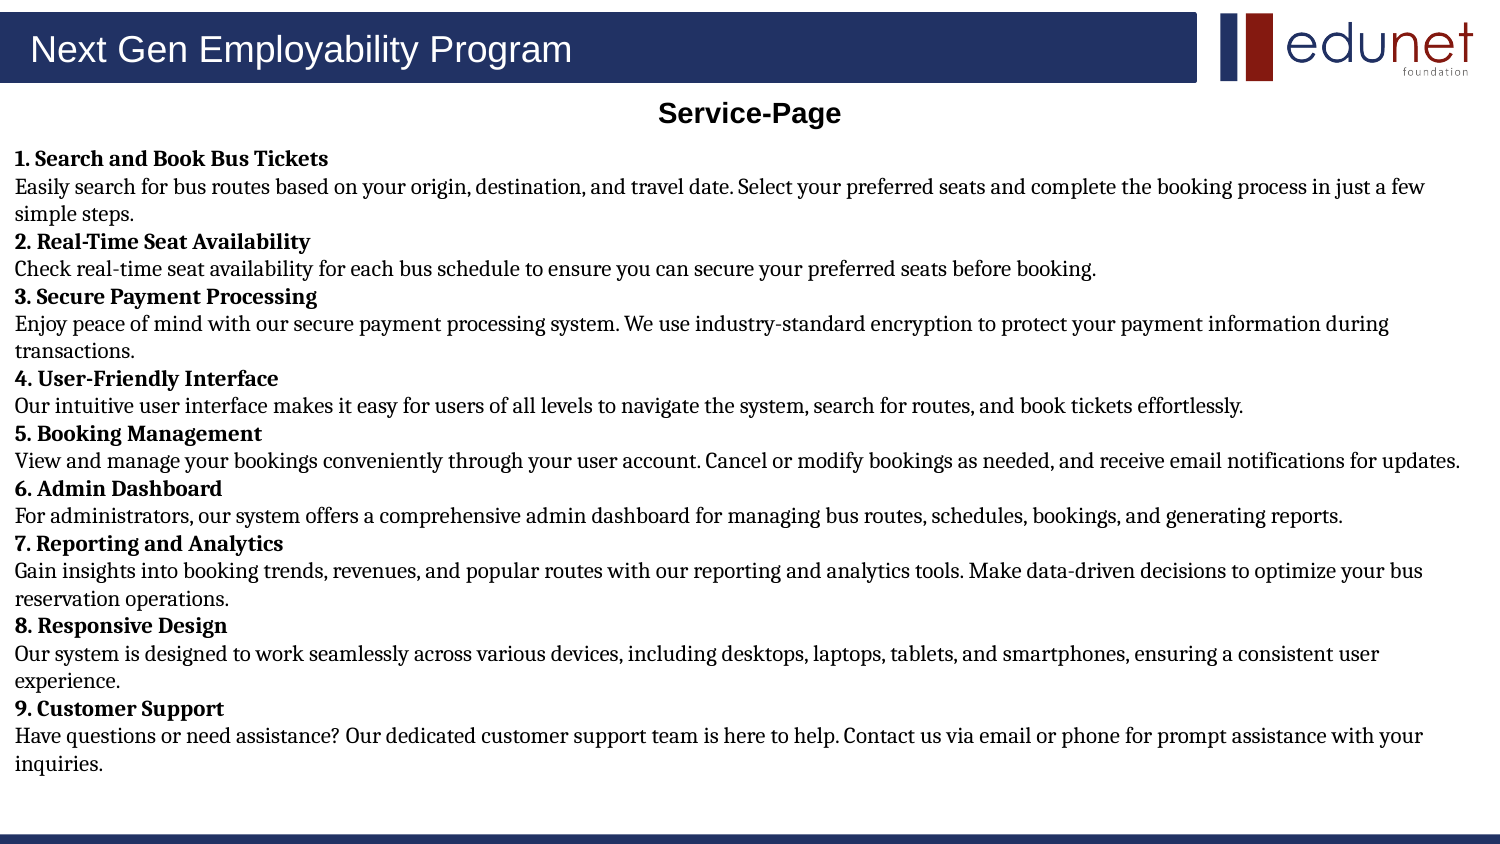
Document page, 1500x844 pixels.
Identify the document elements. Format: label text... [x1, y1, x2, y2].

text_box 1. Search and Book Bus Tickets Easily search for bus routes based on your origin, destination, and travel date. Select your preferred seats and complete the booking process in just a few simple steps. 2. Real-Time Seat Availability Check real-time seat availability for each bus schedule to ensure you can secure your preferred seats before booking. 3. Secure Payment Processing Enjoy peace of mind with our secure payment processing system. We use industry-standard encryption to protect your payment information during transactions. 4. User-Friendly Interface Our intuitive user interface makes it easy for users of all levels to navigate the system, search for routes, and book tickets effortlessly. 5. Booking Management View and manage your bookings conveniently through your user account. Cancel or modify bookings as needed, and receive email notifications for updates. 6. Admin Dashboard For administrators, our system offers a comprehensive admin dashboard for managing bus routes, schedules, bookings, and generating reports. 7. Reporting and Analytics Gain insights into booking trends, revenues, and popular routes with our reporting and analytics tools. Make data-driven decisions to optimize your bus reservation operations. 8. Responsive Design Our system is designed to work seamlessly across various devices, including desktops, laptops, tablets, and smartphones, ensuring a consistent user experience. 9. Customer Support Have questions or need assistance? Our dedicated customer support team is here to help. Contact us via email or phone for prompt assistance with your inquiries. [0, 136, 1500, 783]
picture [1279, 14, 1482, 83]
title Service-Page [103, 60, 1397, 136]
